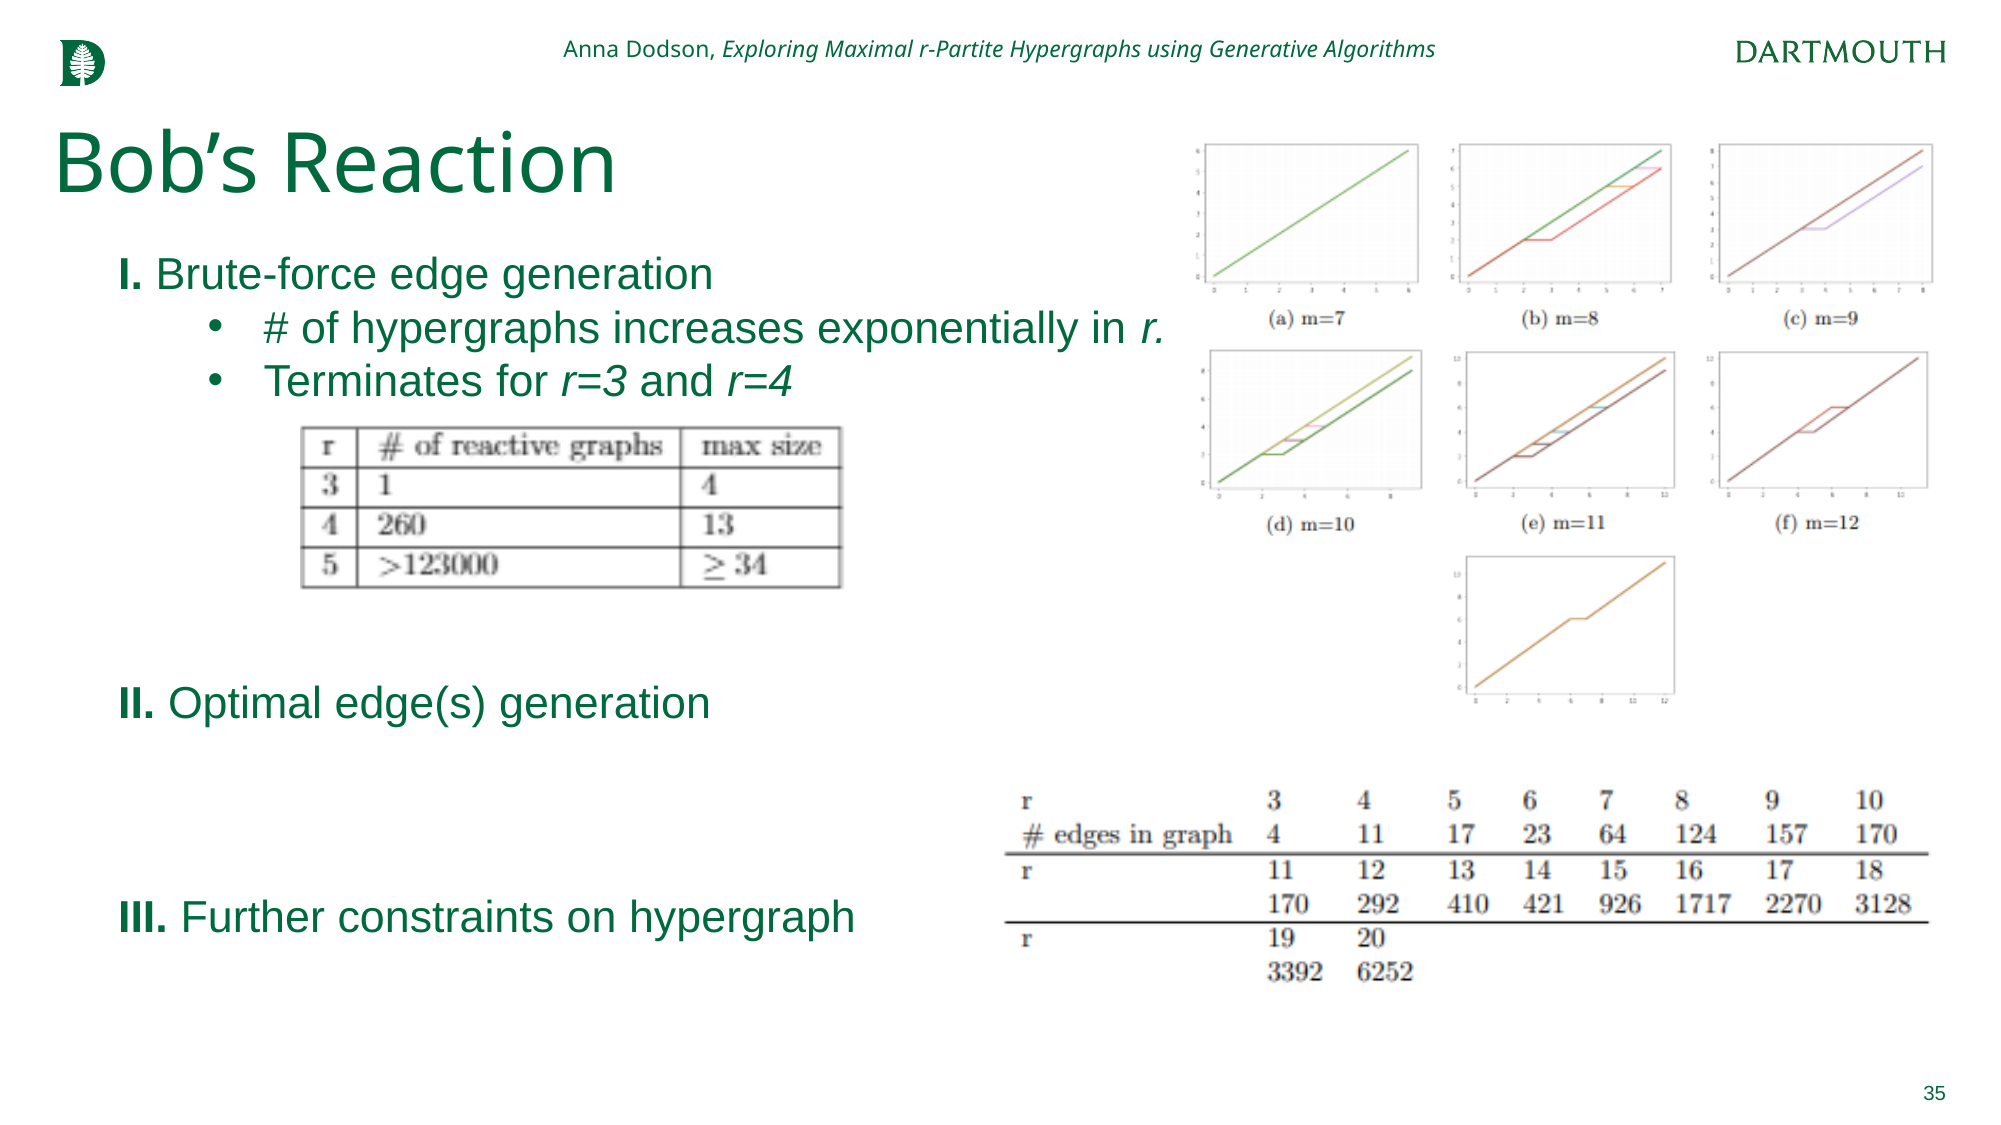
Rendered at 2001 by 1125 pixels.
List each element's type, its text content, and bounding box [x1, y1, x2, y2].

footer Anna Dodson, Exploring Maximal r-Partite Hypergraphs using Generative Algorithms [390, 30, 1610, 66]
picture [299, 416, 853, 602]
title Bob’s Reaction [52, 125, 1947, 238]
picture [1735, 39, 1947, 64]
picture [986, 763, 2000, 1006]
picture [1143, 136, 1950, 714]
picture [60, 40, 105, 86]
text_box I. Brute-force edge generation # of hypergraphs increases exponentially in r. Terminates for r=3 and r=4 II. Optimal edge(s) generation III. Further constraints on hypergraph [103, 237, 1350, 1125]
slide_number 35 [1860, 1074, 1947, 1111]
